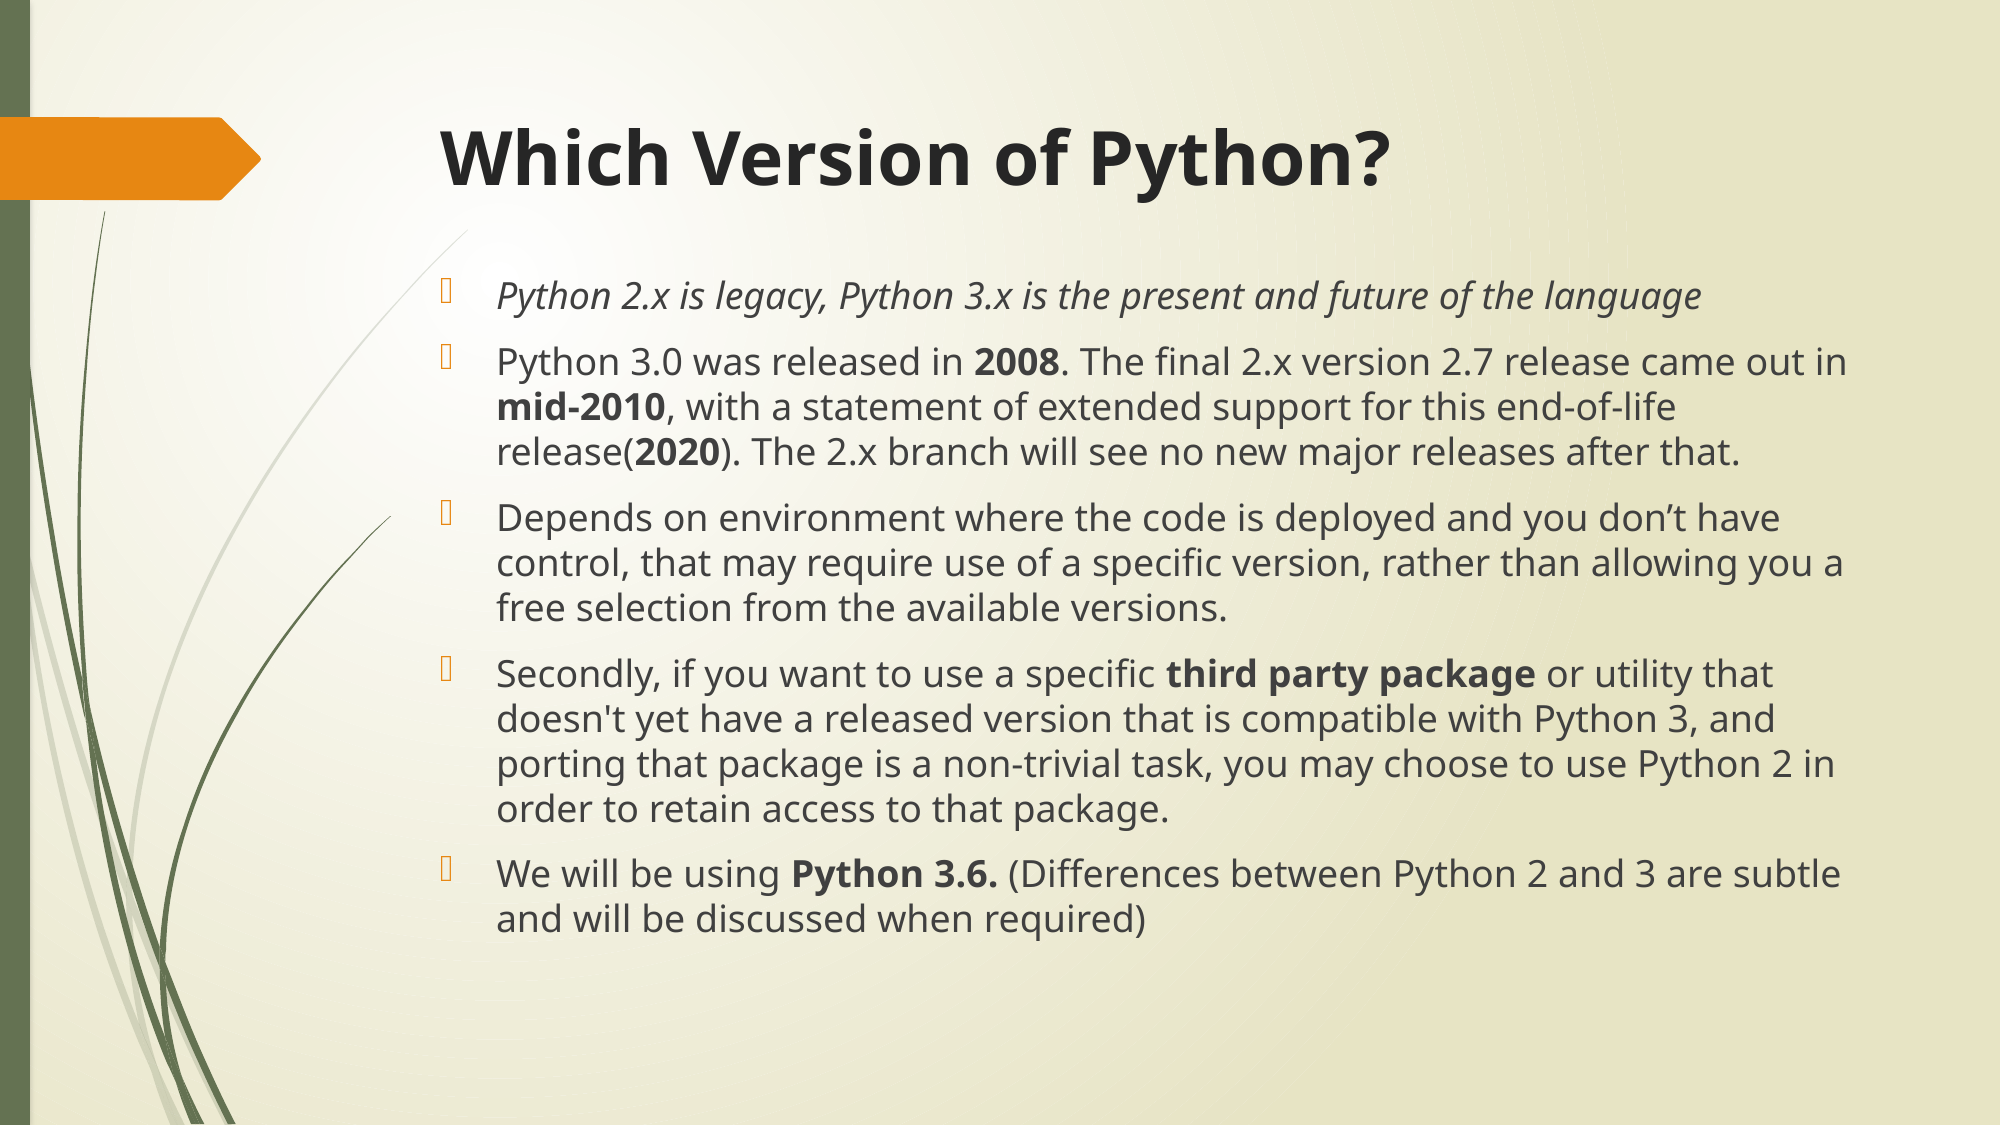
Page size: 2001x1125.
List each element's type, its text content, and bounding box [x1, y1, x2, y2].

list Python 2.x is legacy, Python 3.x is the present and future of the language Python 3.0 was released in 2008. The final 2.x version 2.7 release came out in mid-2010, with a statement of extended support for this end-of-life release(2020). The 2.x branch will see no new major releases after that. Depends on environment where the code is deployed and you don’t have control, that may require use of a specific version, rather than allowing you a free selection from the available versions. Secondly, if you want to use a specific third party package or utility that doesn't yet have a released version that is compatible with Python 3, and porting that package is a non-trivial task, you may choose to use Python 2 in order to retain access to that package. We will be using Python 3.6. (Differences between Python 2 and 3 are subtle and will be discussed when required) [424, 264, 1888, 970]
title Which Version of Python? [425, 102, 1888, 264]
